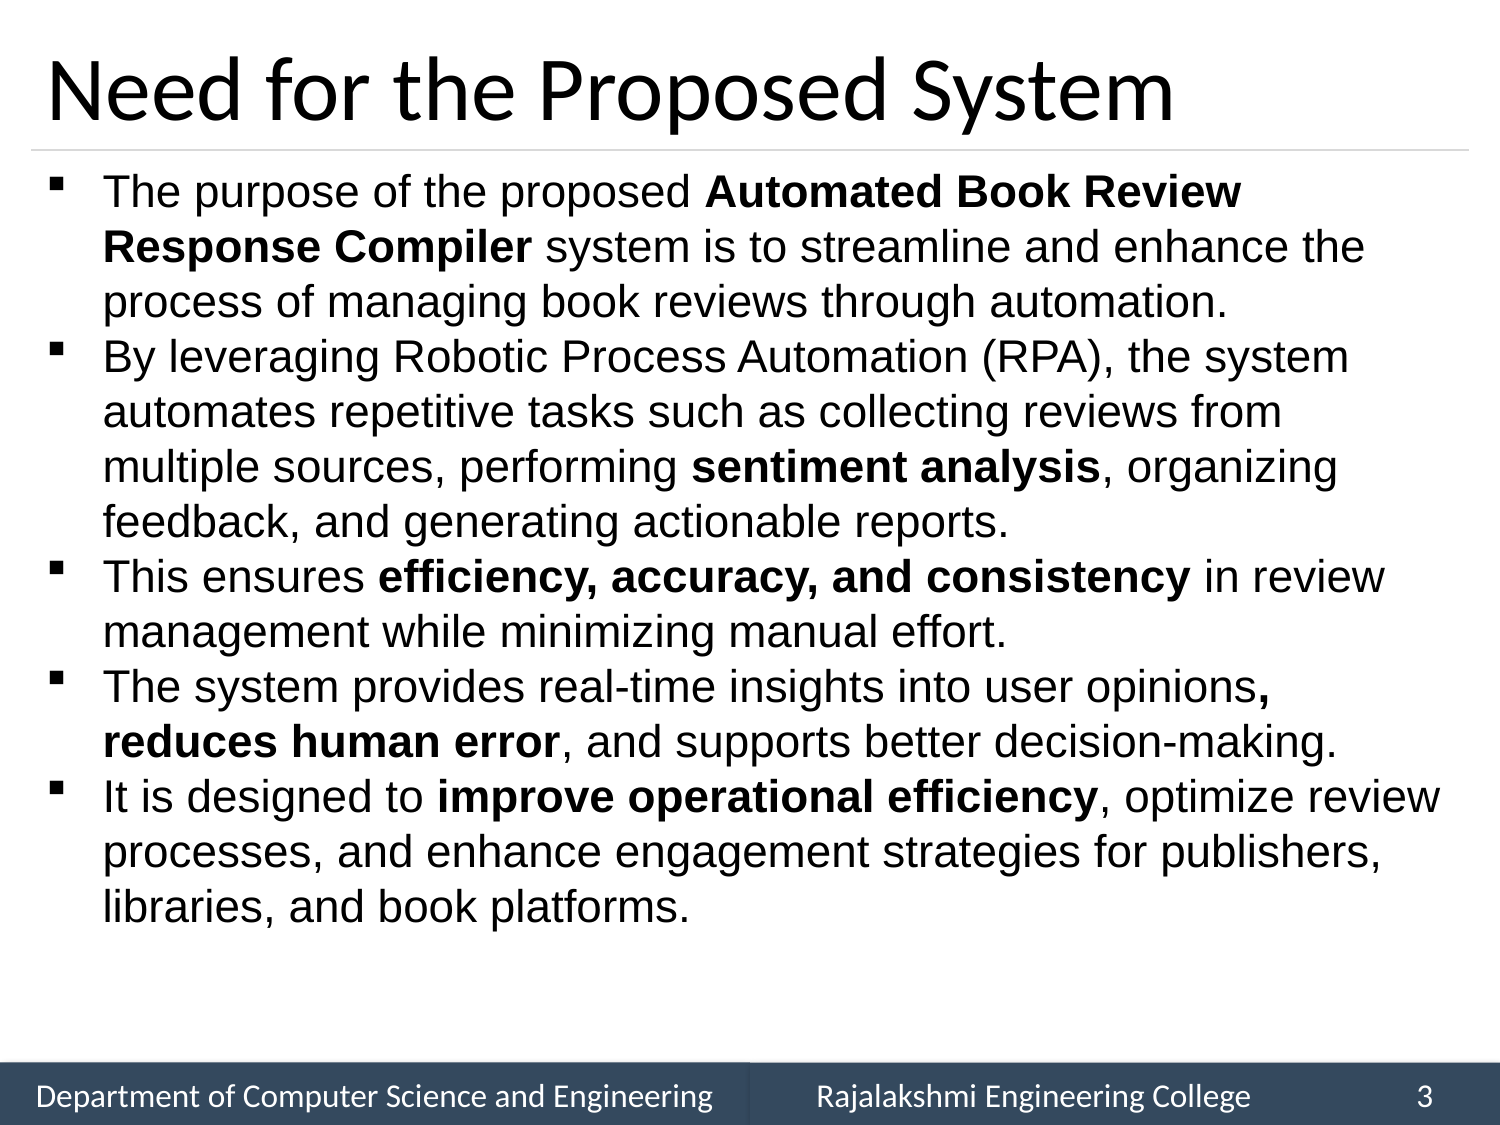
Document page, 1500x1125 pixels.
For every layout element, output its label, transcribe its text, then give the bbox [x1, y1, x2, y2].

list The purpose of the proposed Automated Book Review Response Compiler system is to streamline and enhance the process of managing book reviews through automation. By leveraging Robotic Process Automation (RPA), the system automates repetitive tasks such as collecting reviews from multiple sources, performing sentiment analysis, organizing feedback, and generating actionable reports. This ensures efficiency, accuracy, and consistency in review management while minimizing manual effort. The system provides real-time insights into user opinions, reduces human error, and supports better decision-making. It is designed to improve operational efficiency, optimize review processes, and enhance engagement strategies for publishers, libraries, and book platforms. [31, 154, 1469, 984]
title Need for the Proposed System [31, 17, 1469, 150]
